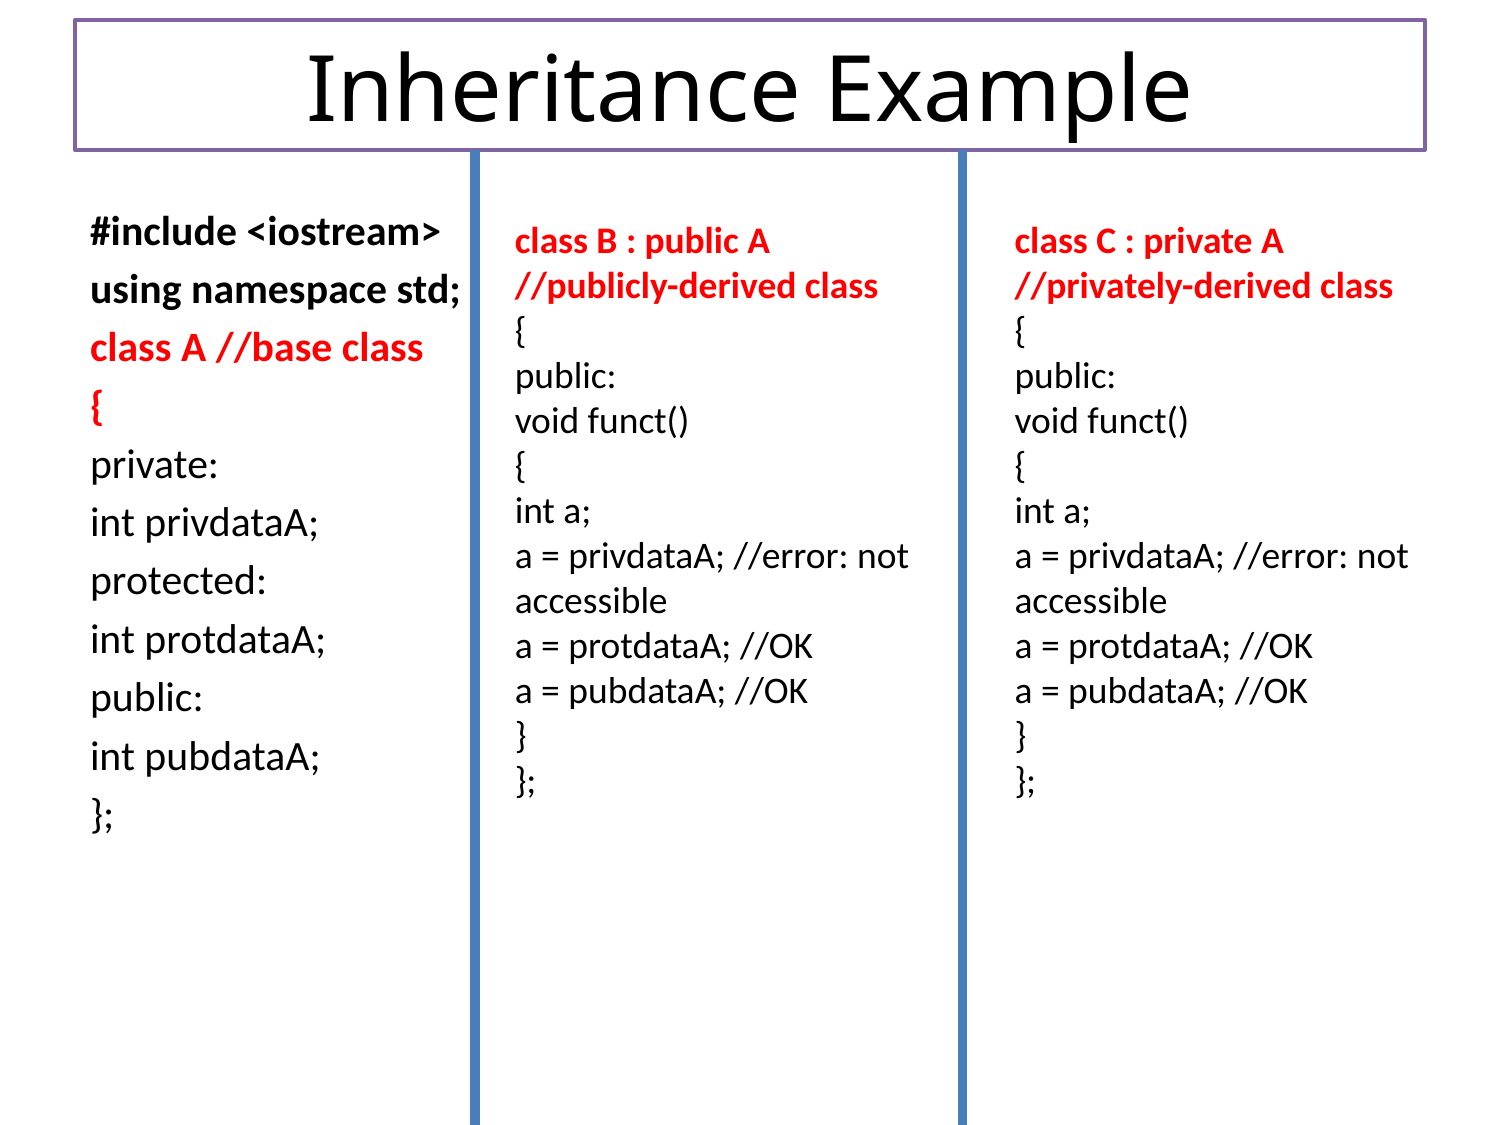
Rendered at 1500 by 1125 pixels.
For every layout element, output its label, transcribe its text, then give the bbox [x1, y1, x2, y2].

text_box class C : private A //privately-derived class { public: void funct() { int a; a = privdataA; //error: not accessible a = protdataA; //OK a = pubdataA; //OK } }; [999, 209, 1500, 854]
title Inheritance Example [73, 18, 1427, 152]
list #include <iostream> using namespace std; class A //base class { private: int privdataA; protected: int protdataA; public: int pubdataA; }; [75, 137, 1425, 1005]
text_box class B : public A //publicly-derived class { public: void funct() { int a; a = privdataA; //error: not accessible a = protdataA; //OK a = pubdataA; //OK } }; [500, 209, 925, 809]
